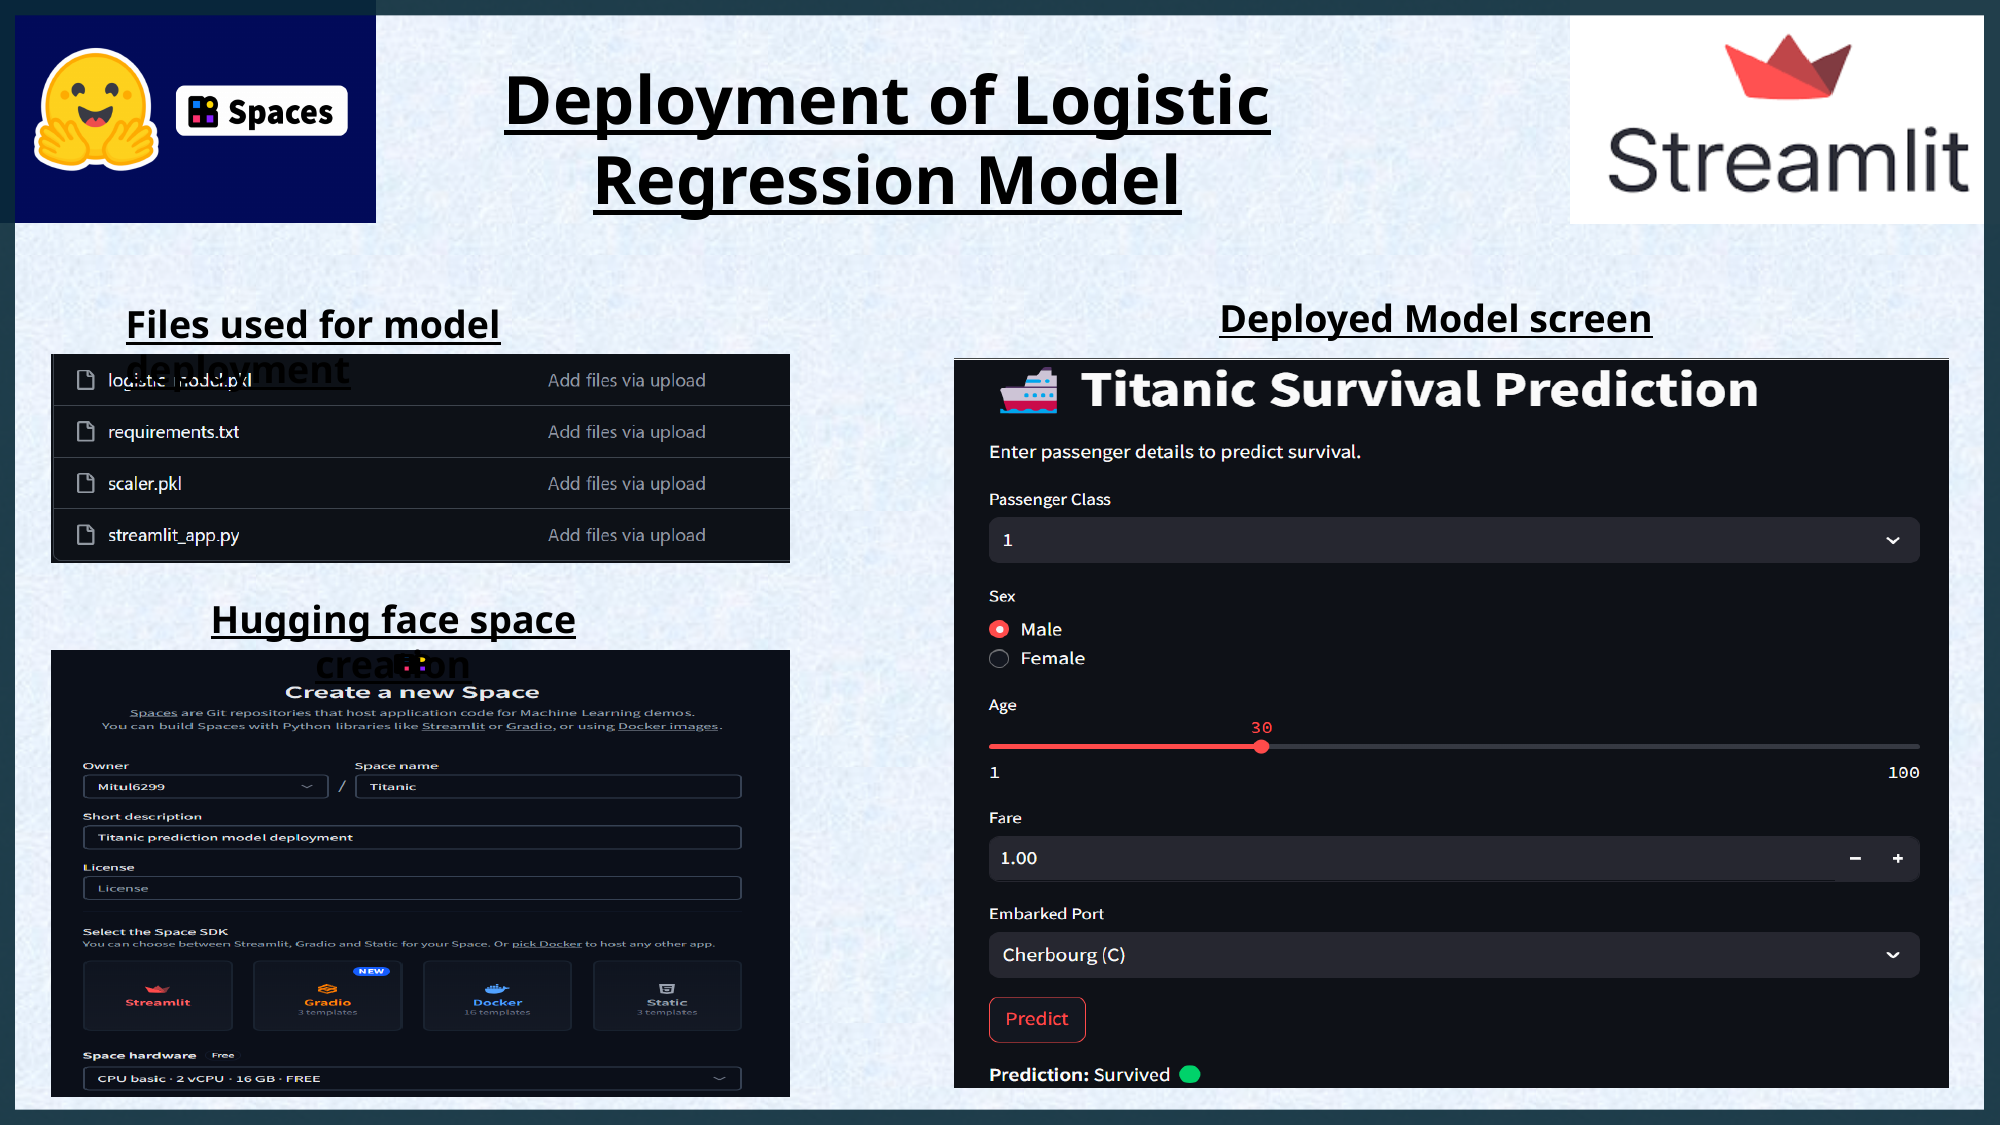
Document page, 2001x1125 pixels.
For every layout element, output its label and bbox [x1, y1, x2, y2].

picture [0, 0, 377, 223]
picture [50, 354, 791, 563]
text_box [0, 0, 2000, 1125]
picture [1570, 0, 2000, 225]
picture [953, 357, 1949, 1089]
picture [50, 649, 791, 1097]
